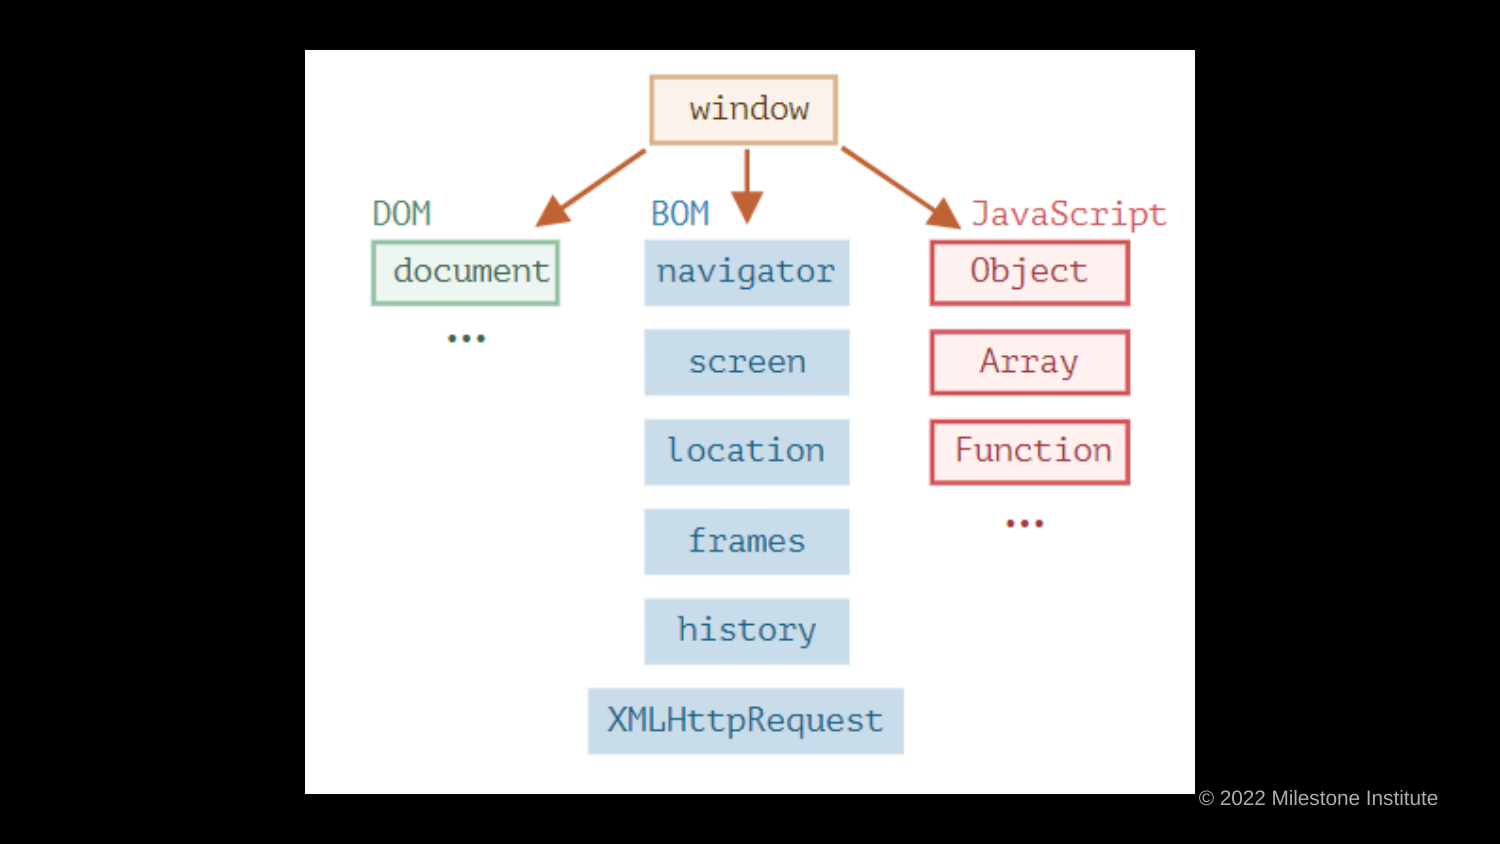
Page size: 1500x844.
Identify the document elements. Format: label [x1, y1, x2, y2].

picture [304, 50, 1196, 794]
